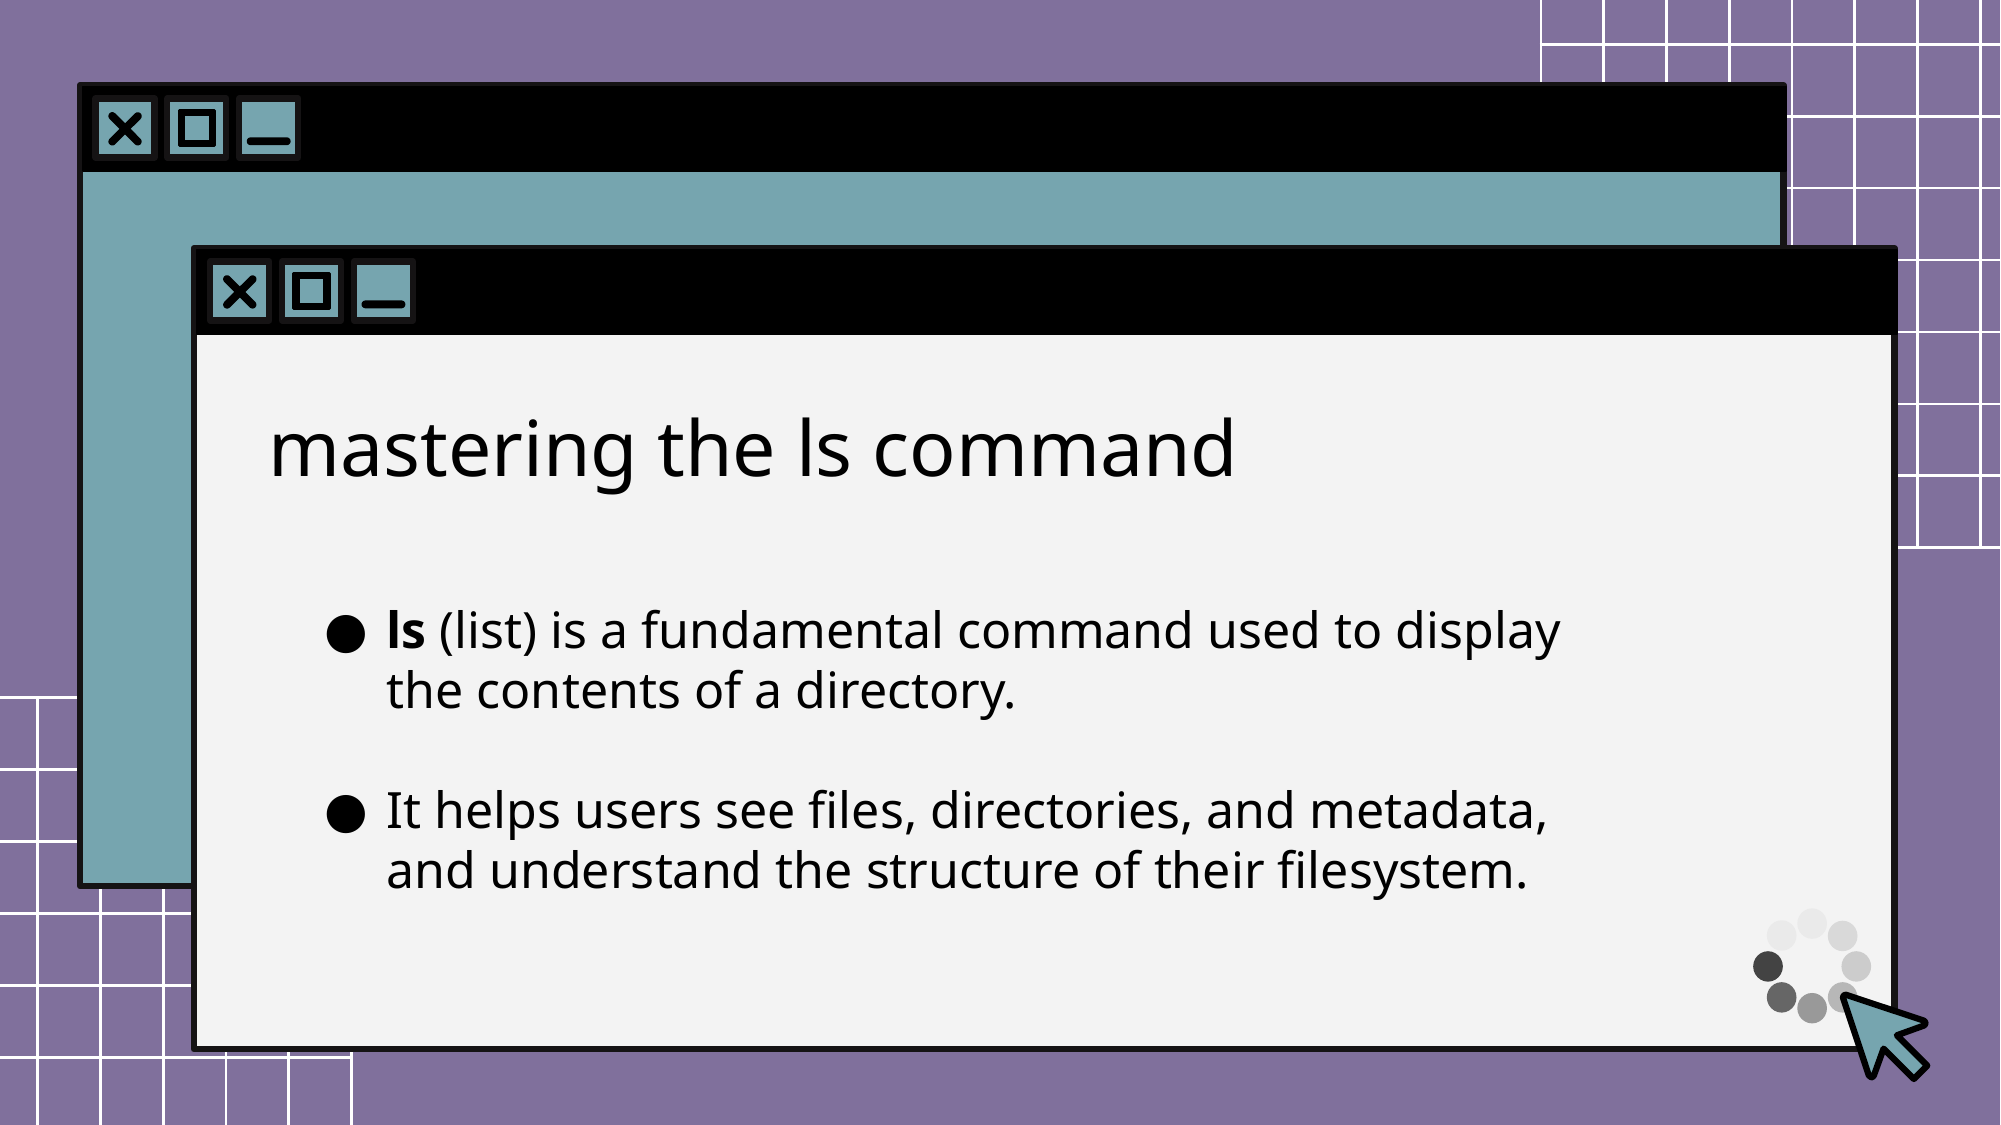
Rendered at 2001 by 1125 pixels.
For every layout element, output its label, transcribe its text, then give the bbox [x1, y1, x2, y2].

text_box ls (list) is a fundamental command used to display the contents of a directory. It helps users see files, directories, and metadata, and understand the structure of their filesystem. [296, 583, 1656, 1024]
title mastering the ls command [248, 379, 1838, 549]
